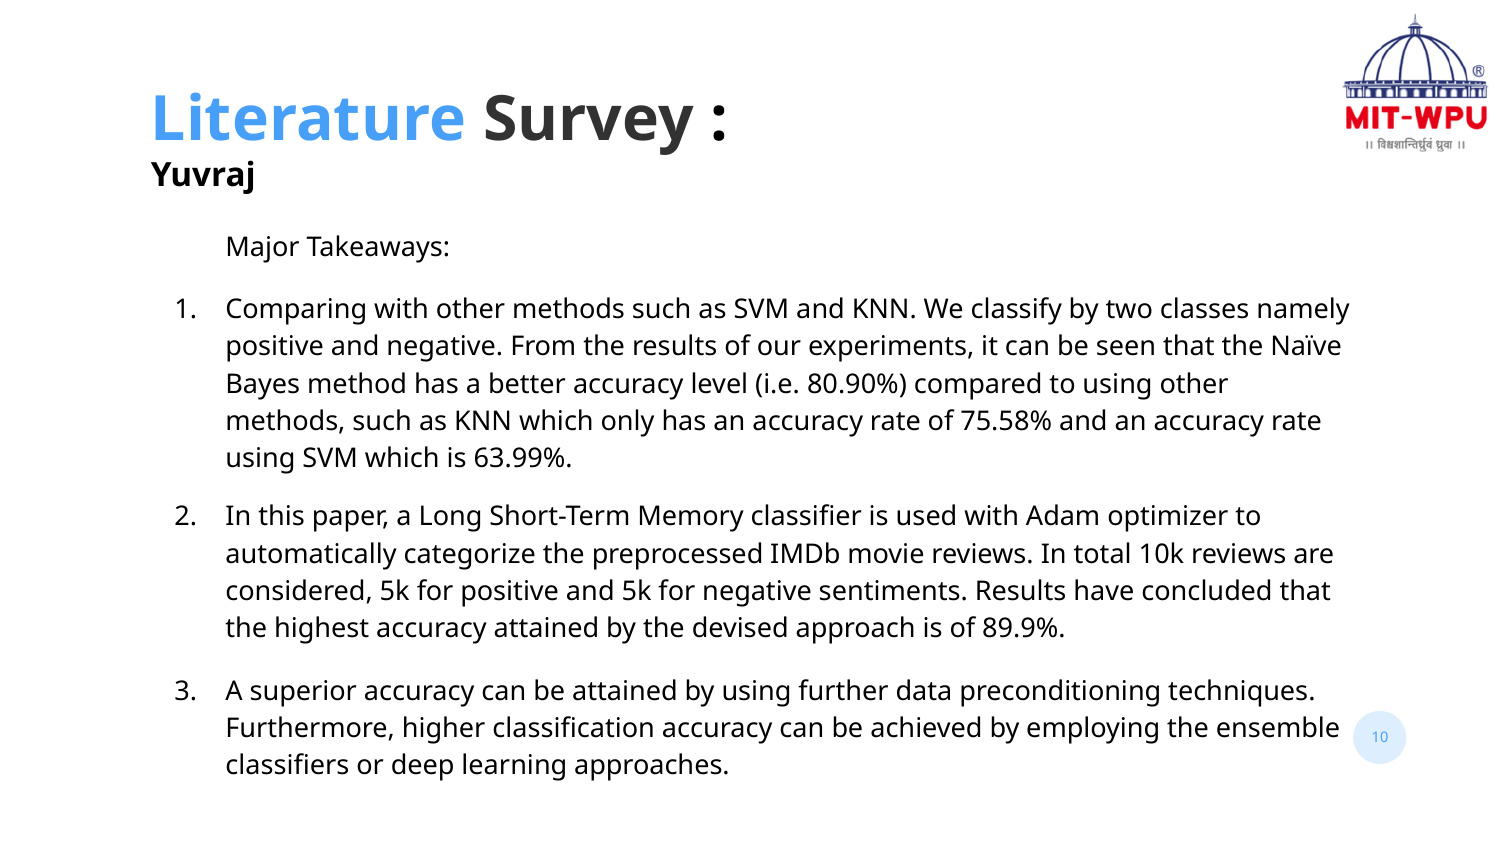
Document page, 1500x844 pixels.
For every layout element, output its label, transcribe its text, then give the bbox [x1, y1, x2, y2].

slide_number ‹#› [1365, 721, 1395, 754]
text_box Major Takeaways: Comparing with other methods such as SVM and KNN. We classify by two classes namely positive and negative. From the results of our experiments, it can be seen that the Naïve Bayes method has a better accuracy level (i.e. 80.90%) compared to using other methods, such as KNN which only has an accuracy rate of 75.58% and an accuracy rate using SVM which is 63.99%. In this paper, a Long Short-Term Memory classifier is used with Adam optimizer to automatically categorize the preprocessed IMDb movie reviews. In total 10k reviews are considered, 5k for positive and 5k for negative sentiments. Results have concluded that the highest accuracy attained by the devised approach is of 89.9%. A superior accuracy can be attained by using further data preconditioning techniques. Furthermore, higher classification accuracy can be achieved by employing the ensemble classifiers or deep learning approaches. [135, 209, 1365, 796]
picture [1330, 0, 1500, 169]
text_box Literature Survey : Yuvraj [135, 62, 1254, 208]
